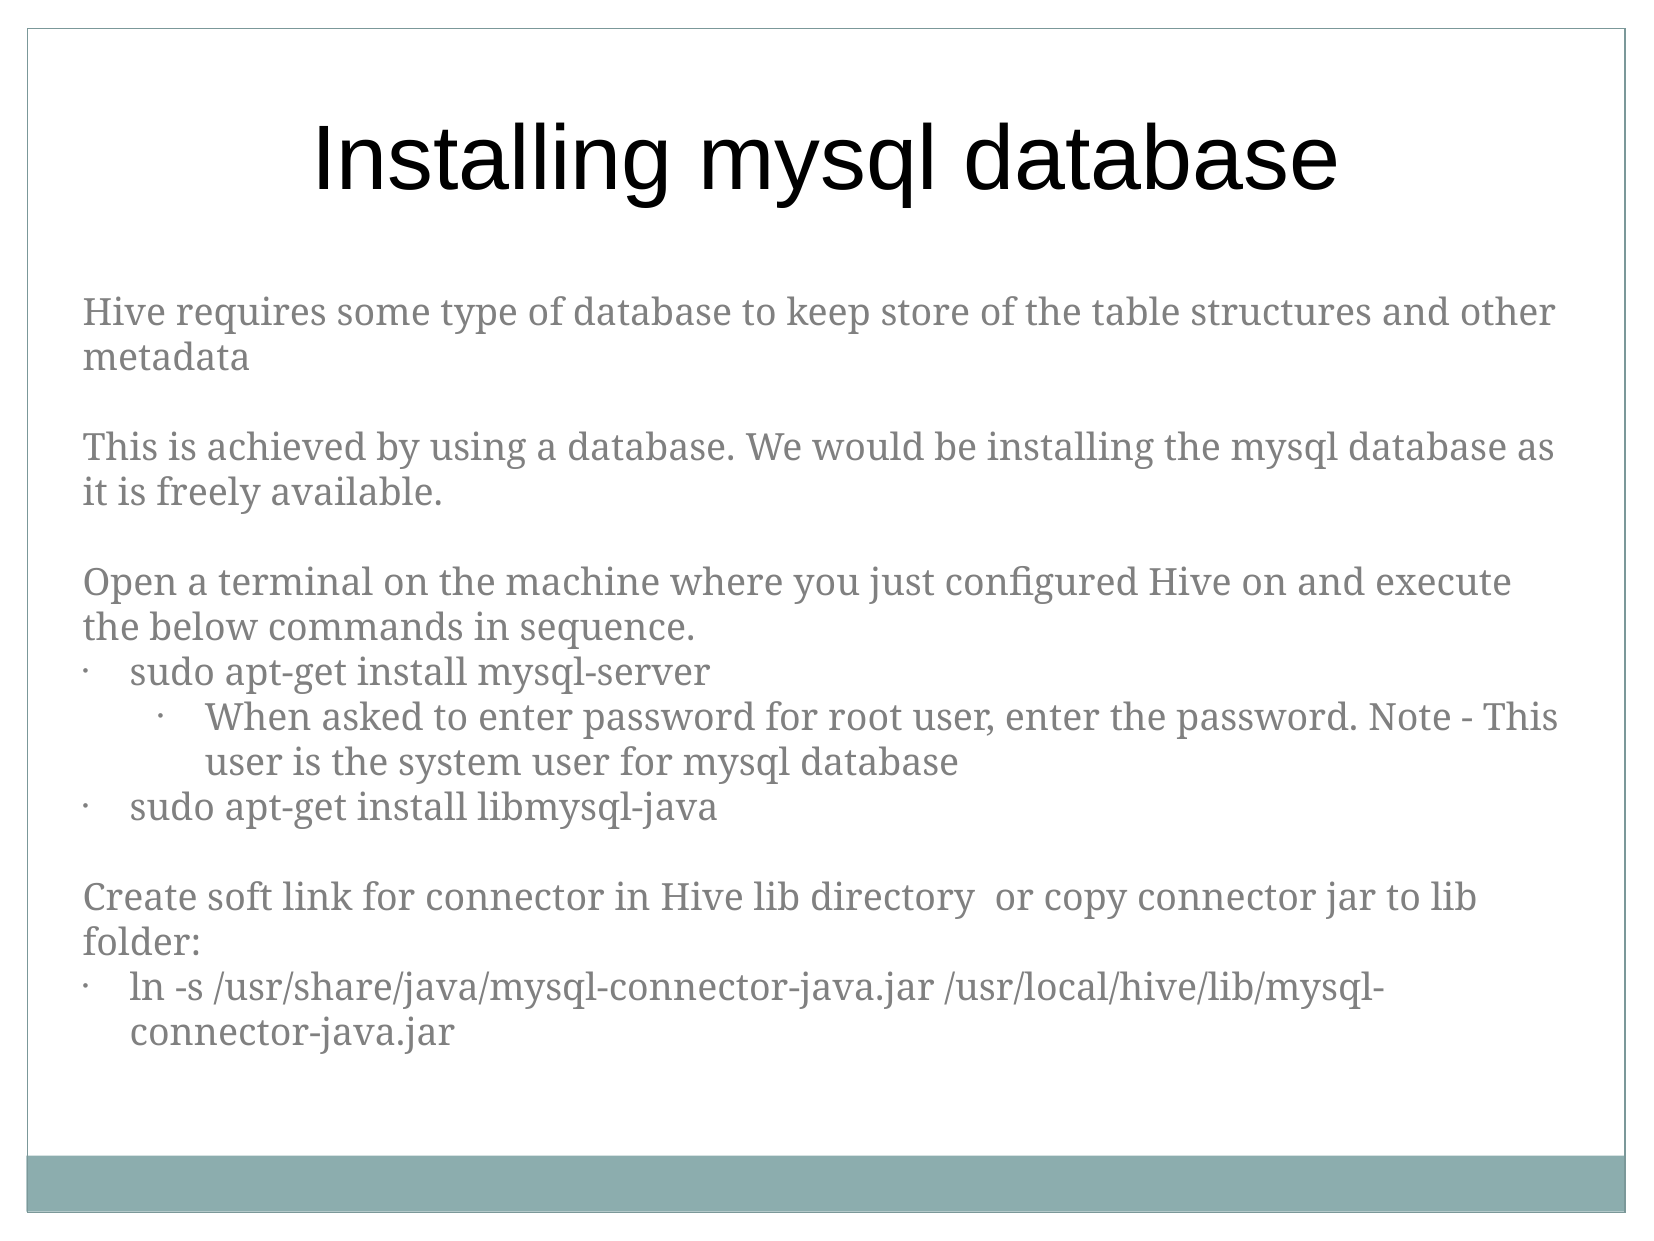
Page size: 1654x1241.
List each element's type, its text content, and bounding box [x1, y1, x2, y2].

text_box Hive requires some type of database to keep store of the table structures and other metadata This is achieved by using a database. We would be installing the mysql database as it is freely available. Open a terminal on the machine where you just configured Hive on and execute the below commands in sequence. sudo apt-get install mysql-server When asked to enter password for root user, enter the password. Note - This user is the system user for mysql database sudo apt-get install libmysql-java Create soft link for connector in Hive lib directory or copy connector jar to lib folder: ln -s /usr/share/java/mysql-connector-java.jar /usr/local/hive/lib/mysql-connector-java.jar [82, 287, 1571, 1141]
text_box Installing mysql database [82, 49, 1571, 257]
